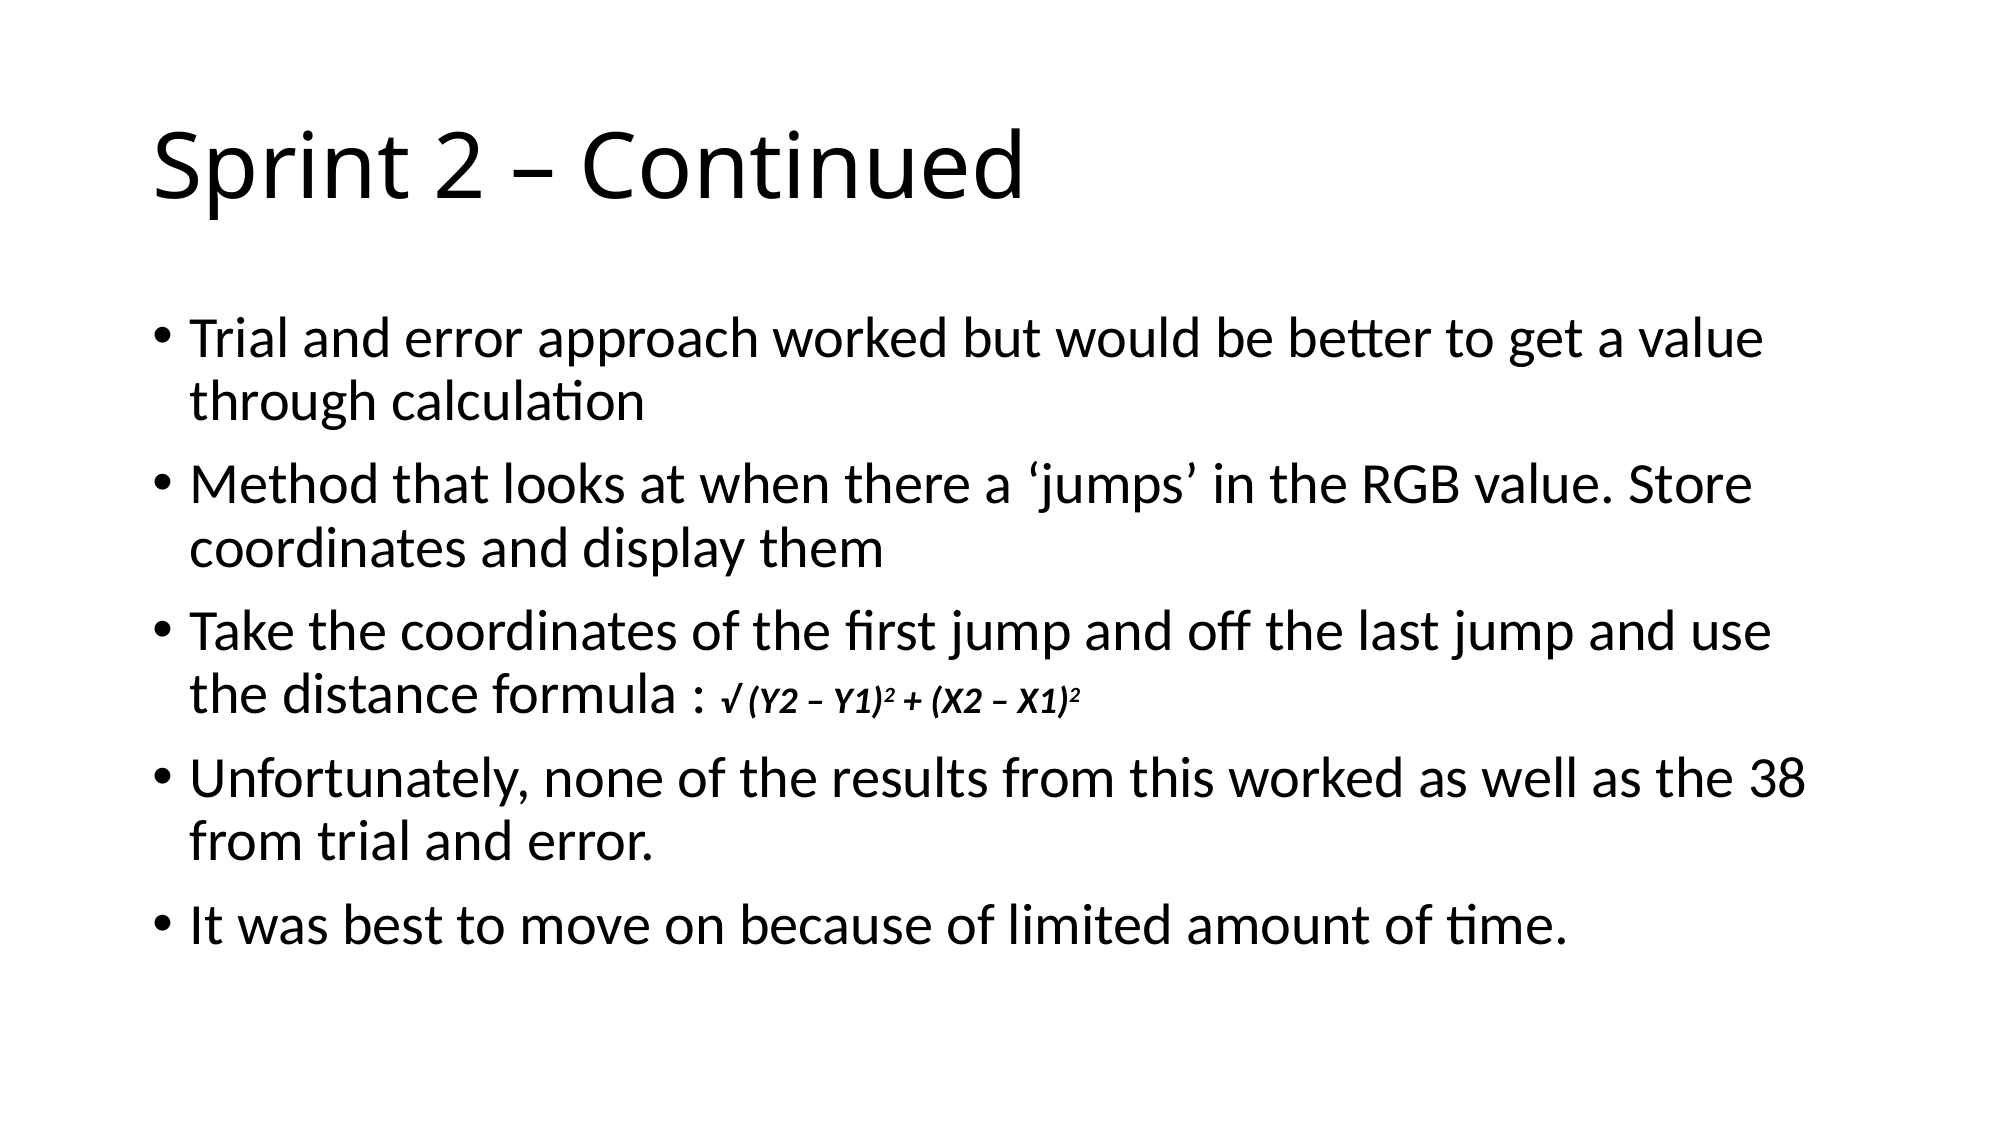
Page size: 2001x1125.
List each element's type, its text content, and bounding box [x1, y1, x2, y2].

title Sprint 2 – Continued [137, 59, 1863, 278]
list Trial and error approach worked but would be better to get a value through calculation Method that looks at when there a ‘jumps’ in the RGB value. Store coordinates and display them Take the coordinates of the first jump and off the last jump and use the distance formula : √ (Y2 – Y1)2 + (X2 – X1)2 Unfortunately, none of the results from this worked as well as the 38 from trial and error. It was best to move on because of limited amount of time. [137, 299, 1863, 1014]
